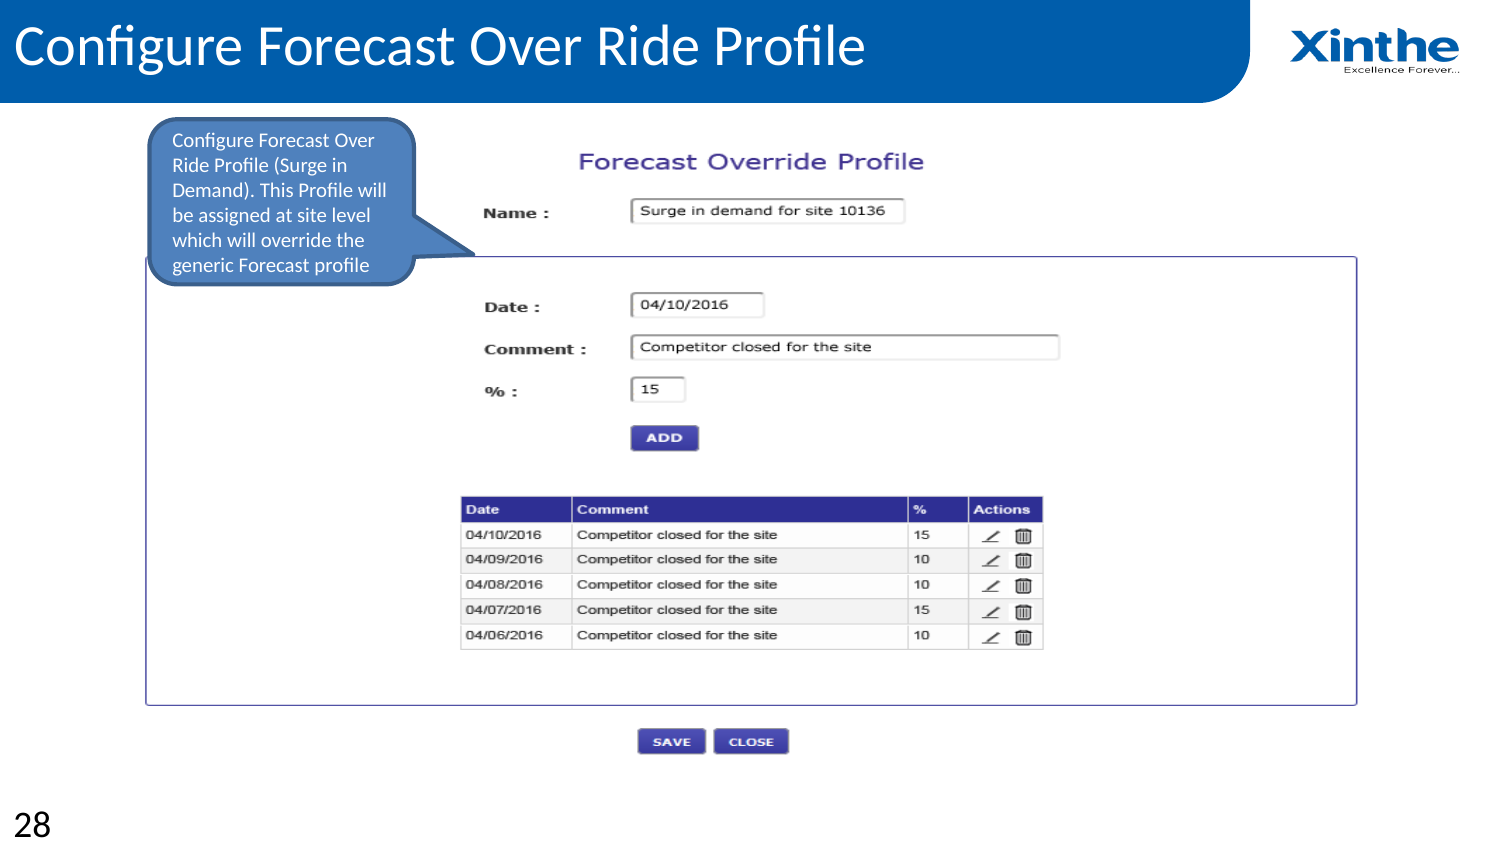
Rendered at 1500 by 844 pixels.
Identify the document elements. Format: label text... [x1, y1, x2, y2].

text_box [0, 792, 187, 844]
picture [1290, 28, 1460, 74]
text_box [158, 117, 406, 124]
picture [55, 125, 1444, 765]
text_box Configure Forecast Over Ride Profile [0, 0, 1238, 85]
